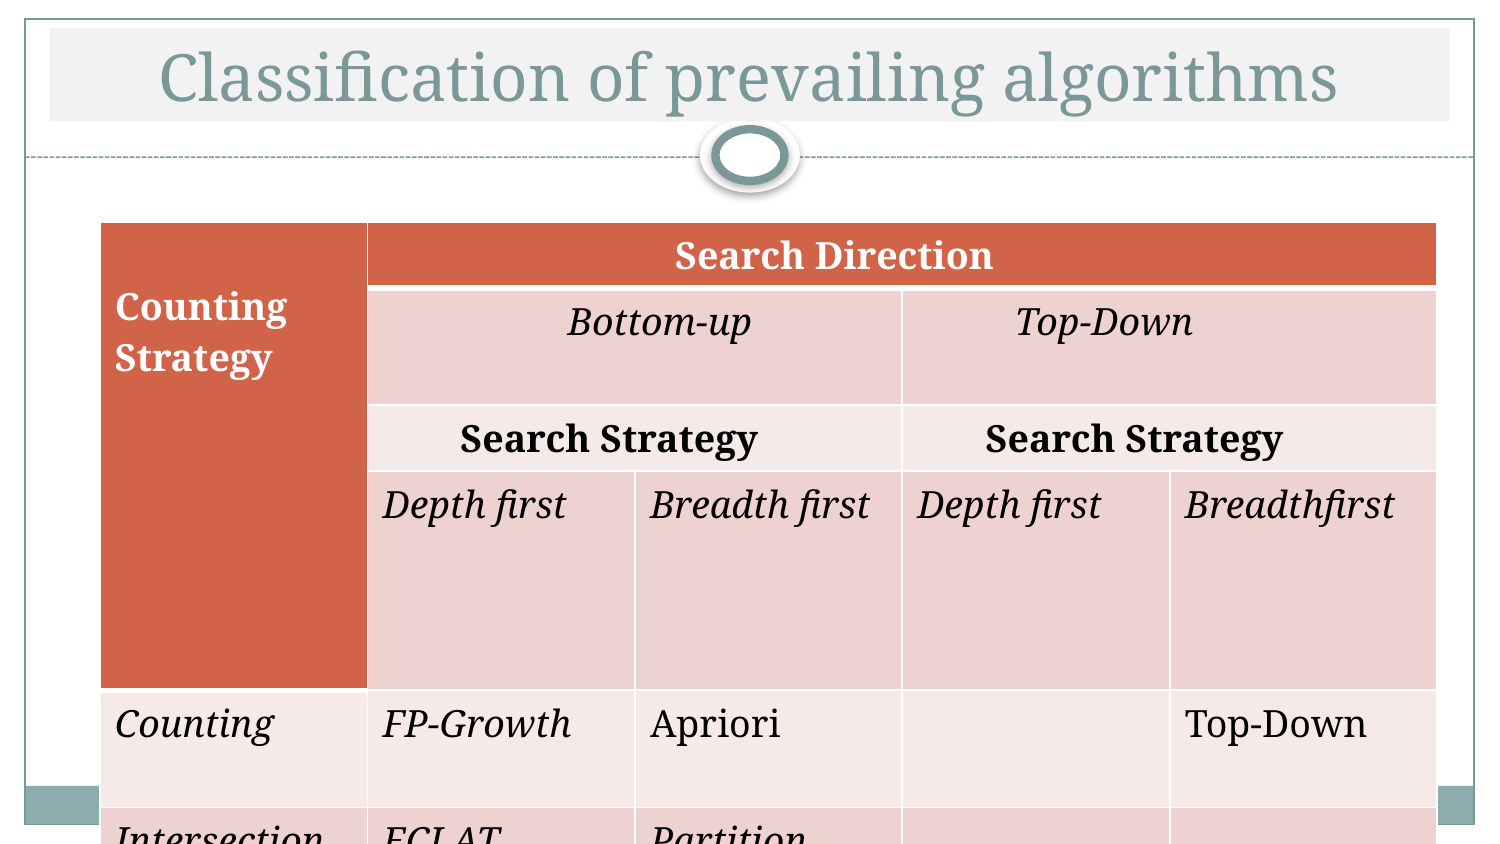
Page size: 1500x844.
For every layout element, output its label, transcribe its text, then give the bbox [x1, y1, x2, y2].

table_cell [903, 691, 1169, 807]
table_cell [1171, 808, 1436, 844]
table_cell Depth first [368, 472, 634, 689]
title Classification of prevailing algorithms [49, 28, 1450, 122]
table_cell Counting [101, 693, 367, 807]
table_cell Search Strategy [903, 406, 1436, 470]
table_header Search Direction [368, 223, 1436, 285]
table_cell Depth first [903, 472, 1169, 689]
table_cell ECLAT [368, 808, 634, 844]
table_header Counting Strategy [101, 223, 367, 688]
table_cell Intersection [101, 808, 367, 844]
table_cell Partition [636, 808, 901, 844]
table_cell Top-Down [903, 291, 1436, 404]
table_cell FP-Growth [368, 691, 634, 807]
table_cell Apriori [636, 691, 901, 807]
table_cell Bottom-up [368, 291, 901, 404]
table_cell Breadthfirst [1171, 472, 1436, 689]
table_cell Breadth first [636, 472, 901, 689]
table_cell Search Strategy [368, 406, 901, 470]
table_cell [903, 808, 1169, 844]
table_cell Top-Down [1171, 691, 1436, 807]
